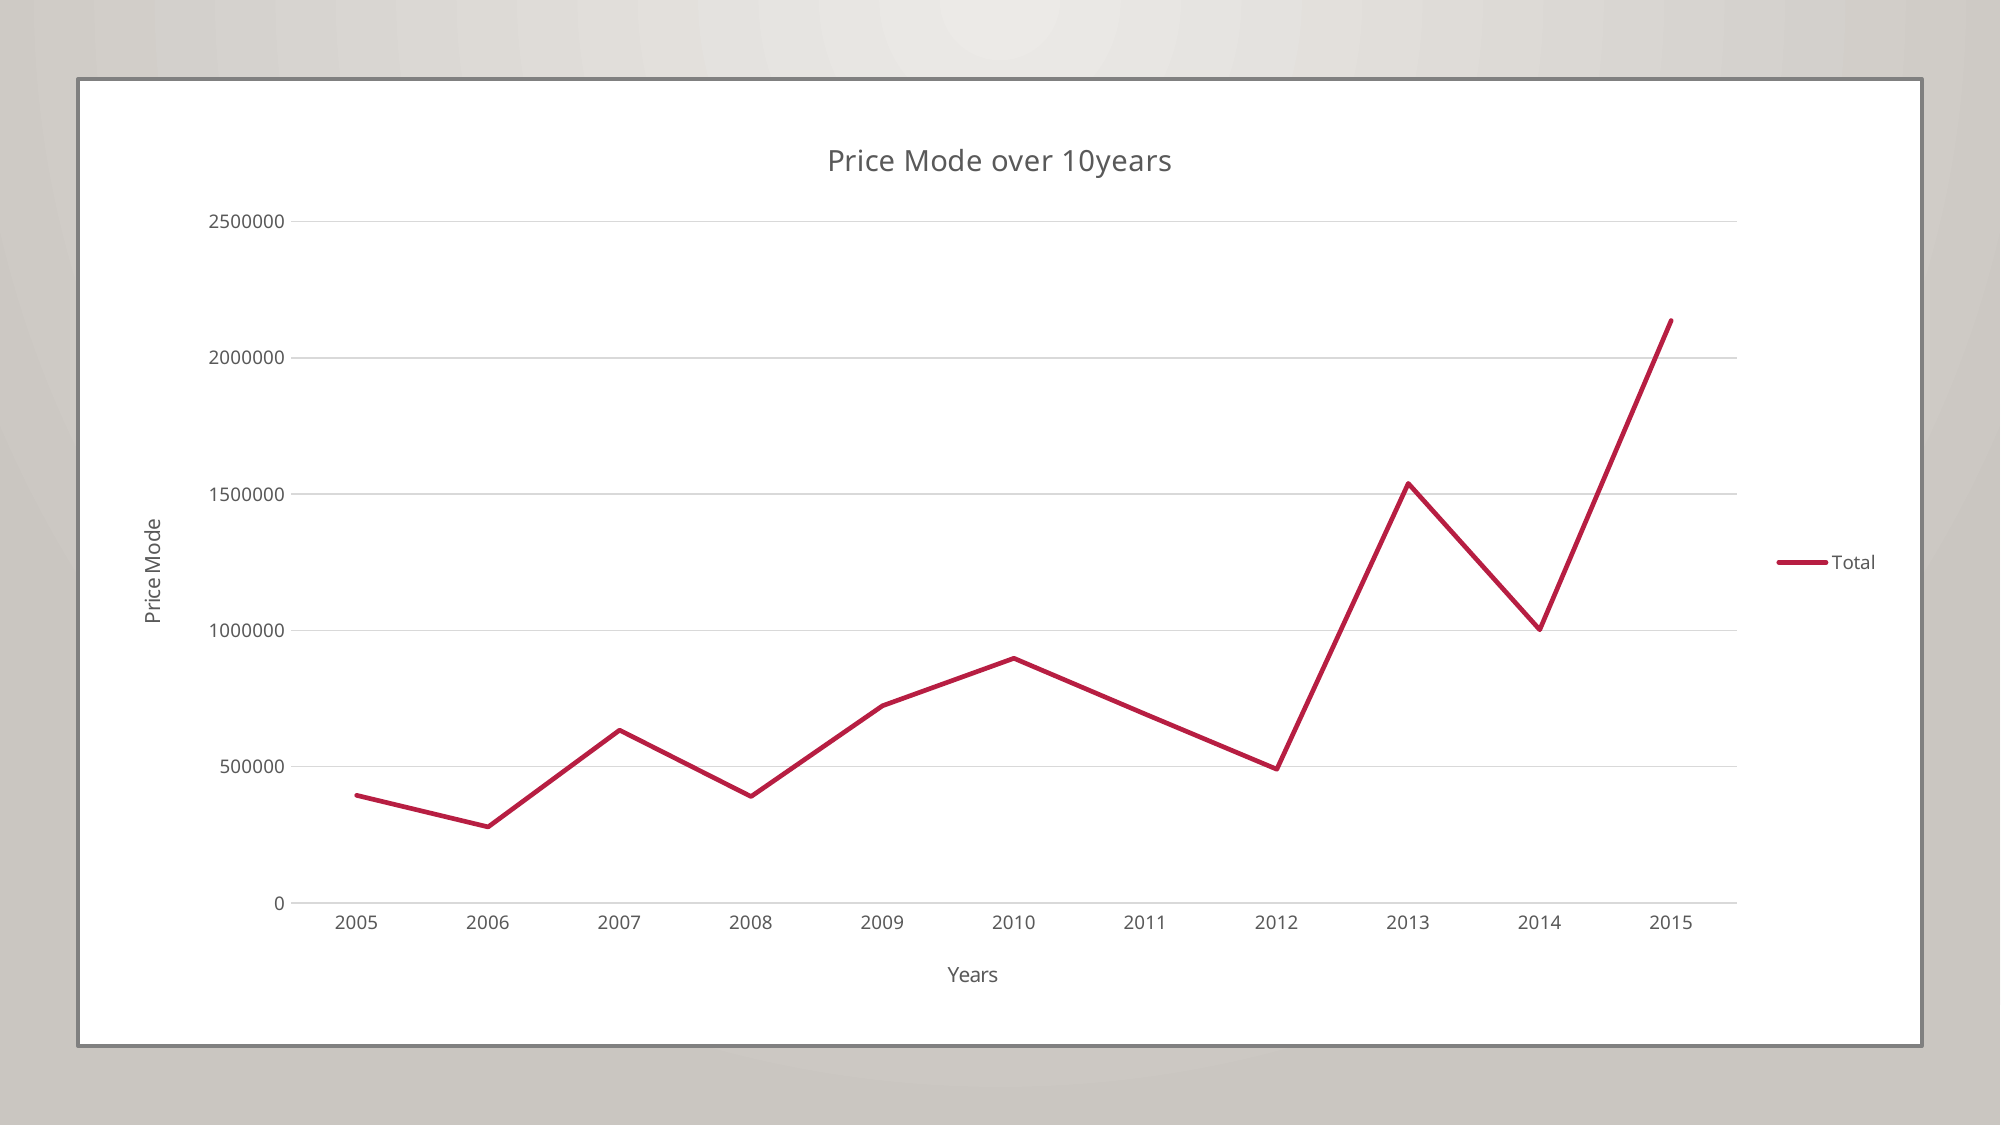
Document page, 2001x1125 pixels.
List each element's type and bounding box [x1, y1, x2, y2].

chart [105, 105, 1895, 1020]
text_box [0, 0, 2000, 1125]
text_box [77, 77, 1923, 1048]
